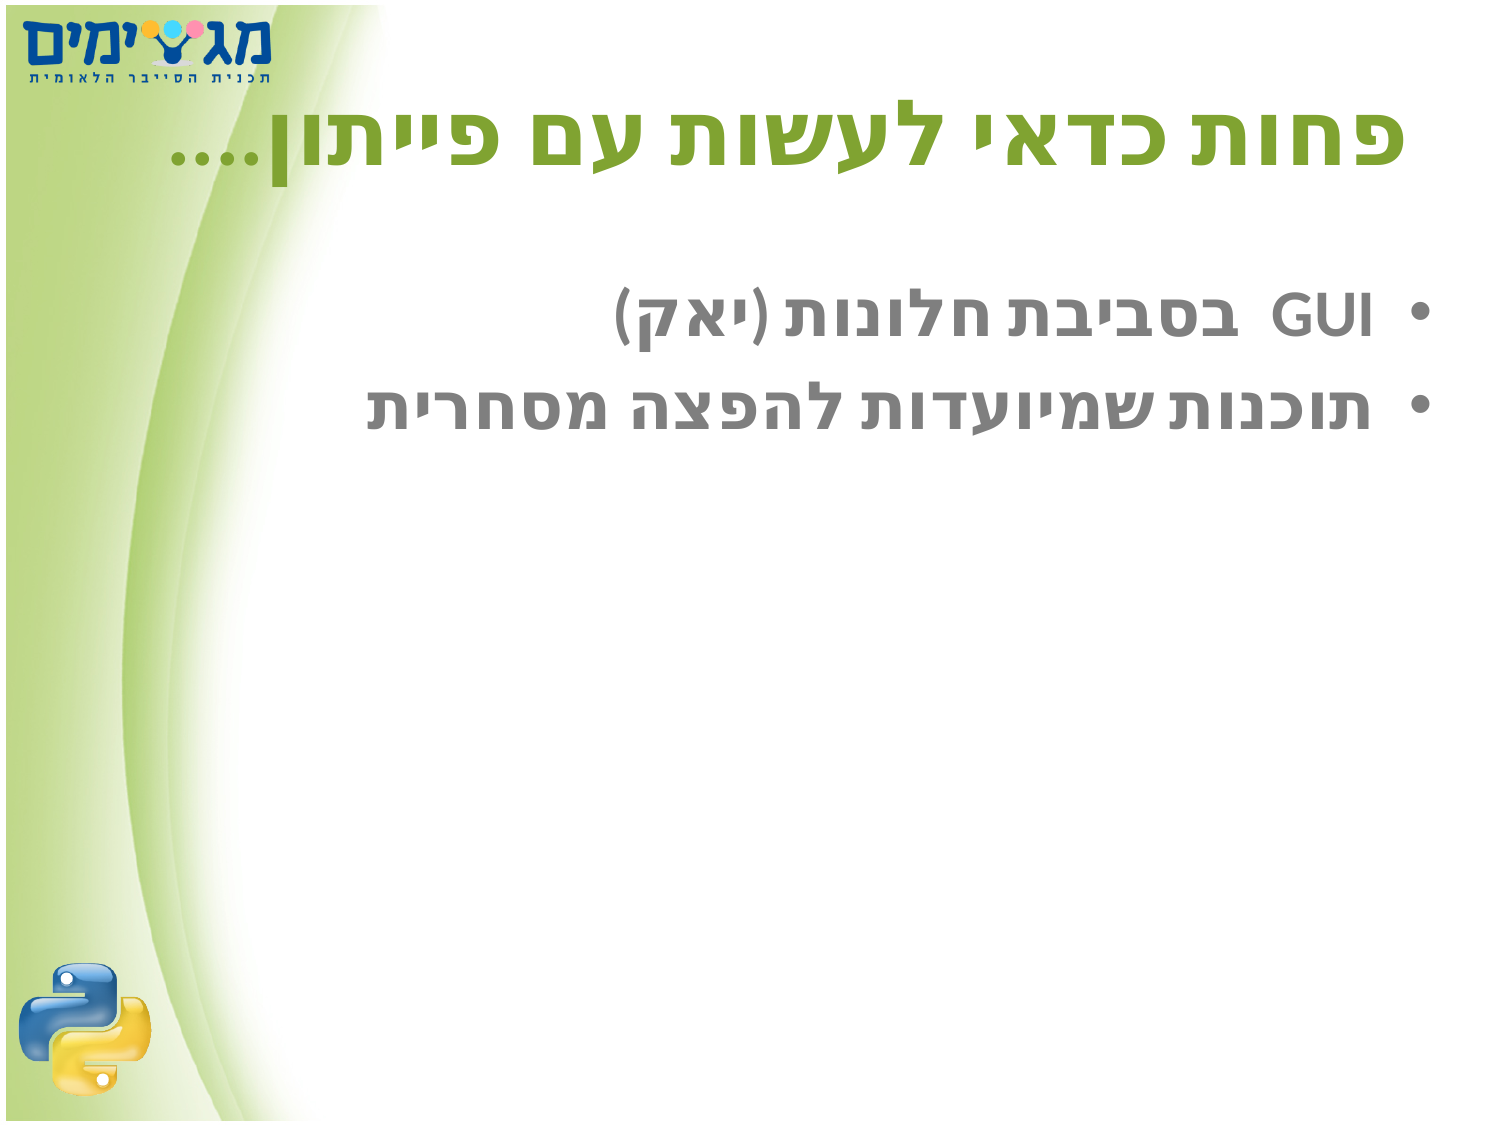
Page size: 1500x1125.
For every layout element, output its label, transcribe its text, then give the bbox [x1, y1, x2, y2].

picture [0, 0, 1500, 1125]
list GUI בסביבת חלונות (יאק) תוכנות שמיועדות להפצה מסחרית [29, 262, 1447, 1005]
title פחות כדאי לעשות עם פייתון.... [147, 45, 1425, 213]
